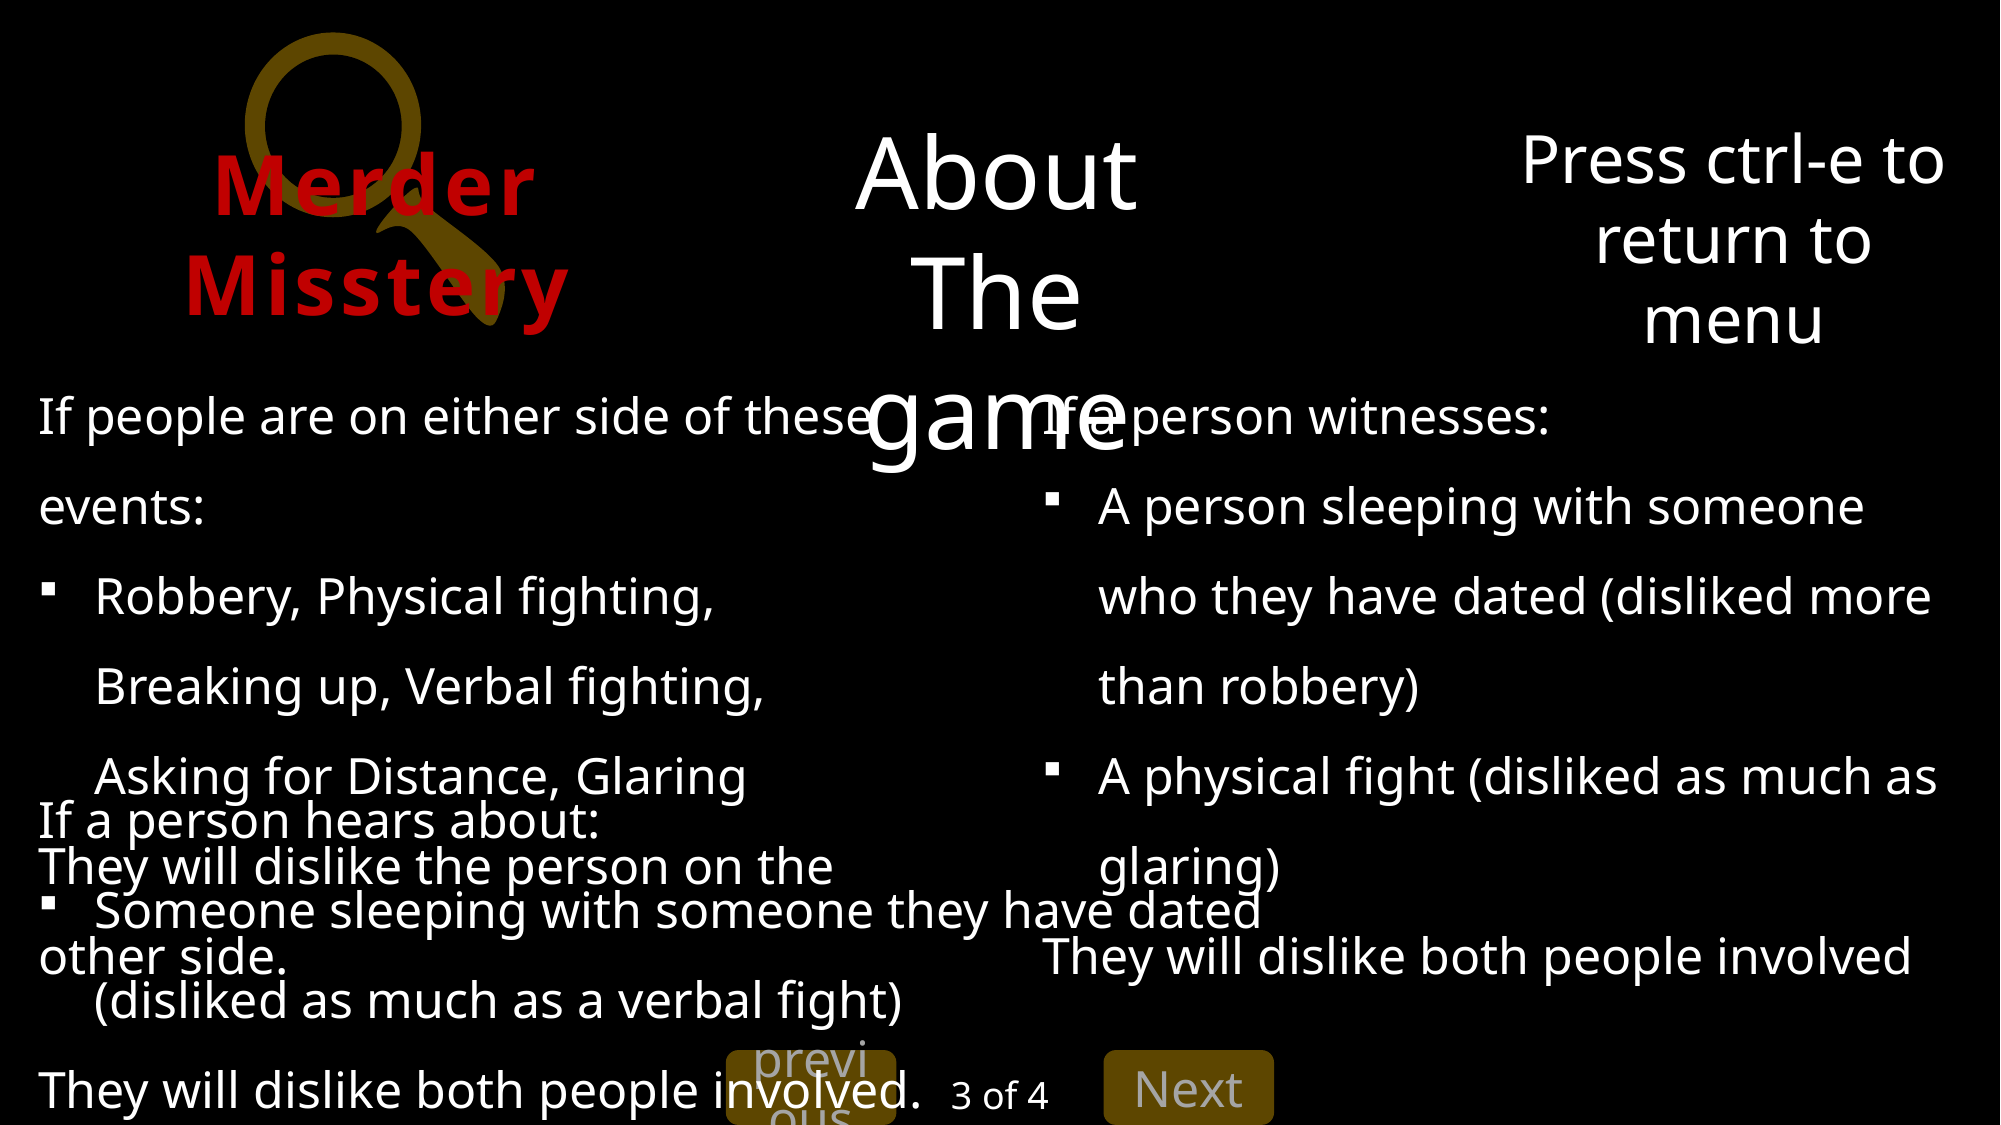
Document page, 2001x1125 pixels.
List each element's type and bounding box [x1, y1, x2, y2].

text_box [0, 0, 2000, 1125]
